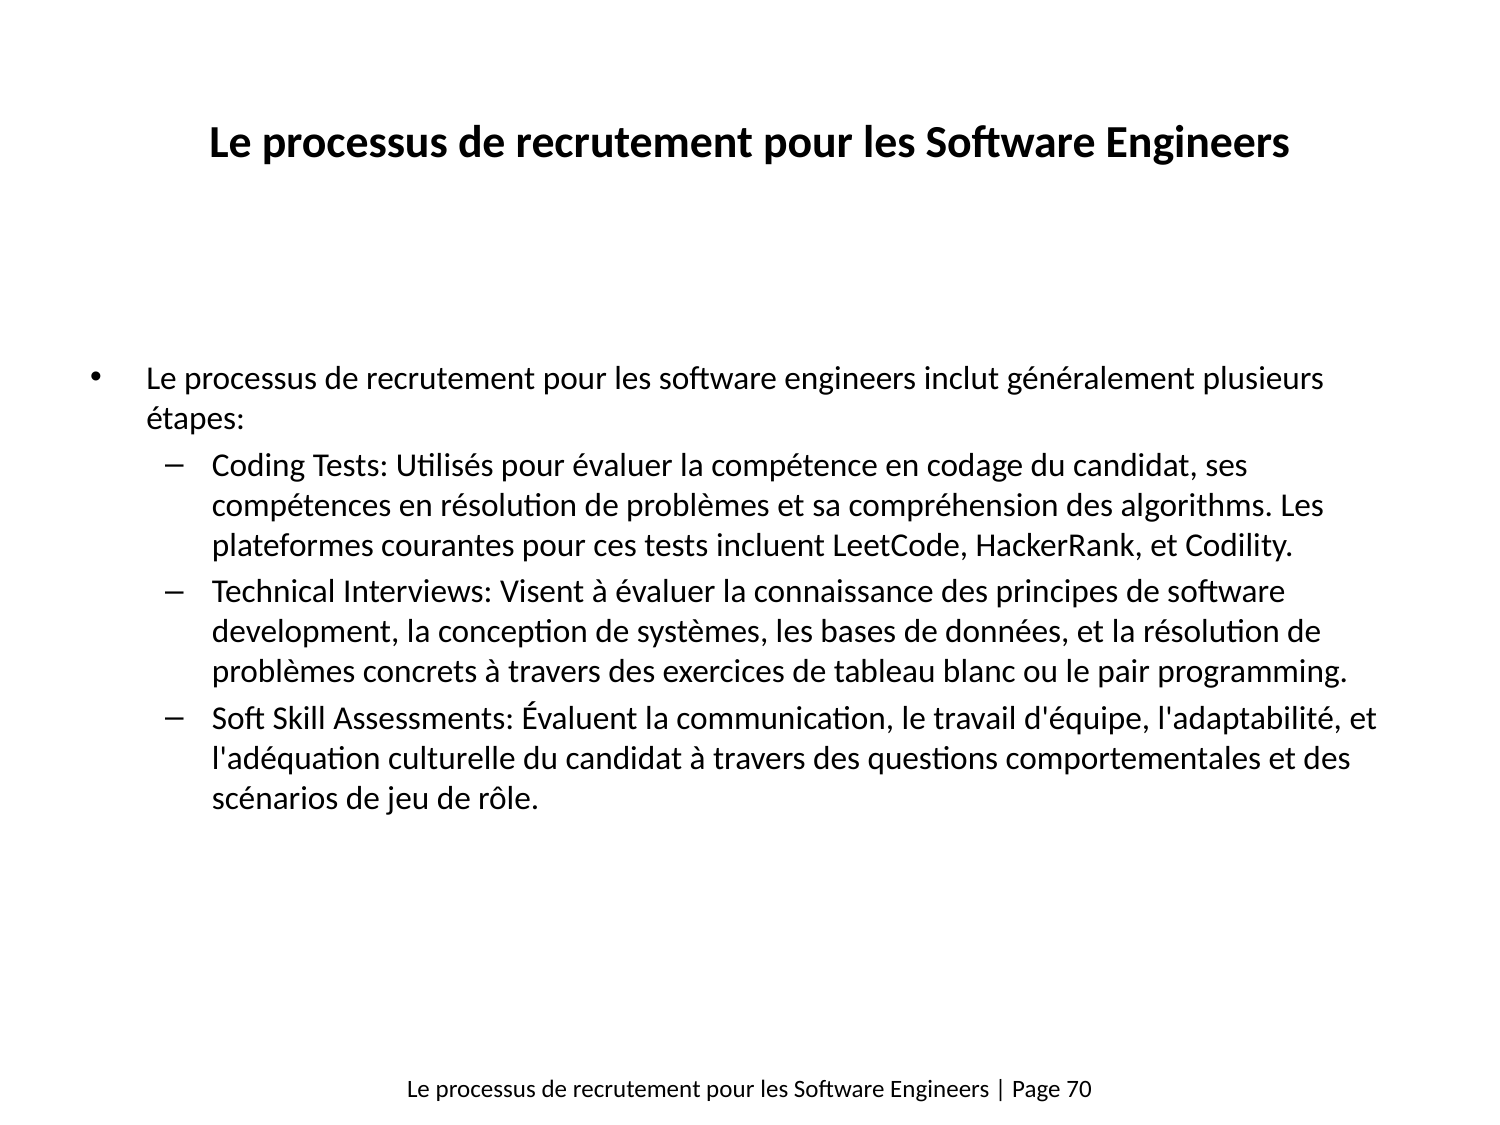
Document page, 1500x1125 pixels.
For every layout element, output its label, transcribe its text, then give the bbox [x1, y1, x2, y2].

text_box Le processus de recrutement pour les Software Engineers | Page 70 [391, 1020, 1108, 1110]
list Le processus de recrutement pour les software engineers inclut généralement plusieurs étapes: Coding Tests: Utilisés pour évaluer la compétence en codage du candidat, ses compétences en résolution de problèmes et sa compréhension des algorithms. Les plateformes courantes pour ces tests incluent LeetCode, HackerRank, et Codility. Technical Interviews: Visent à évaluer la connaissance des principes de software development, la conception de systèmes, les bases de données, et la résolution de problèmes concrets à travers des exercices de tableau blanc ou le pair programming. Soft Skill Assessments: Évaluent la communication, le travail d'équipe, l'adaptabilité, et l'adéquation culturelle du candidat à travers des questions comportementales et des scénarios de jeu de rôle. [75, 262, 1425, 1005]
title Le processus de recrutement pour les Software Engineers [75, 45, 1425, 233]
